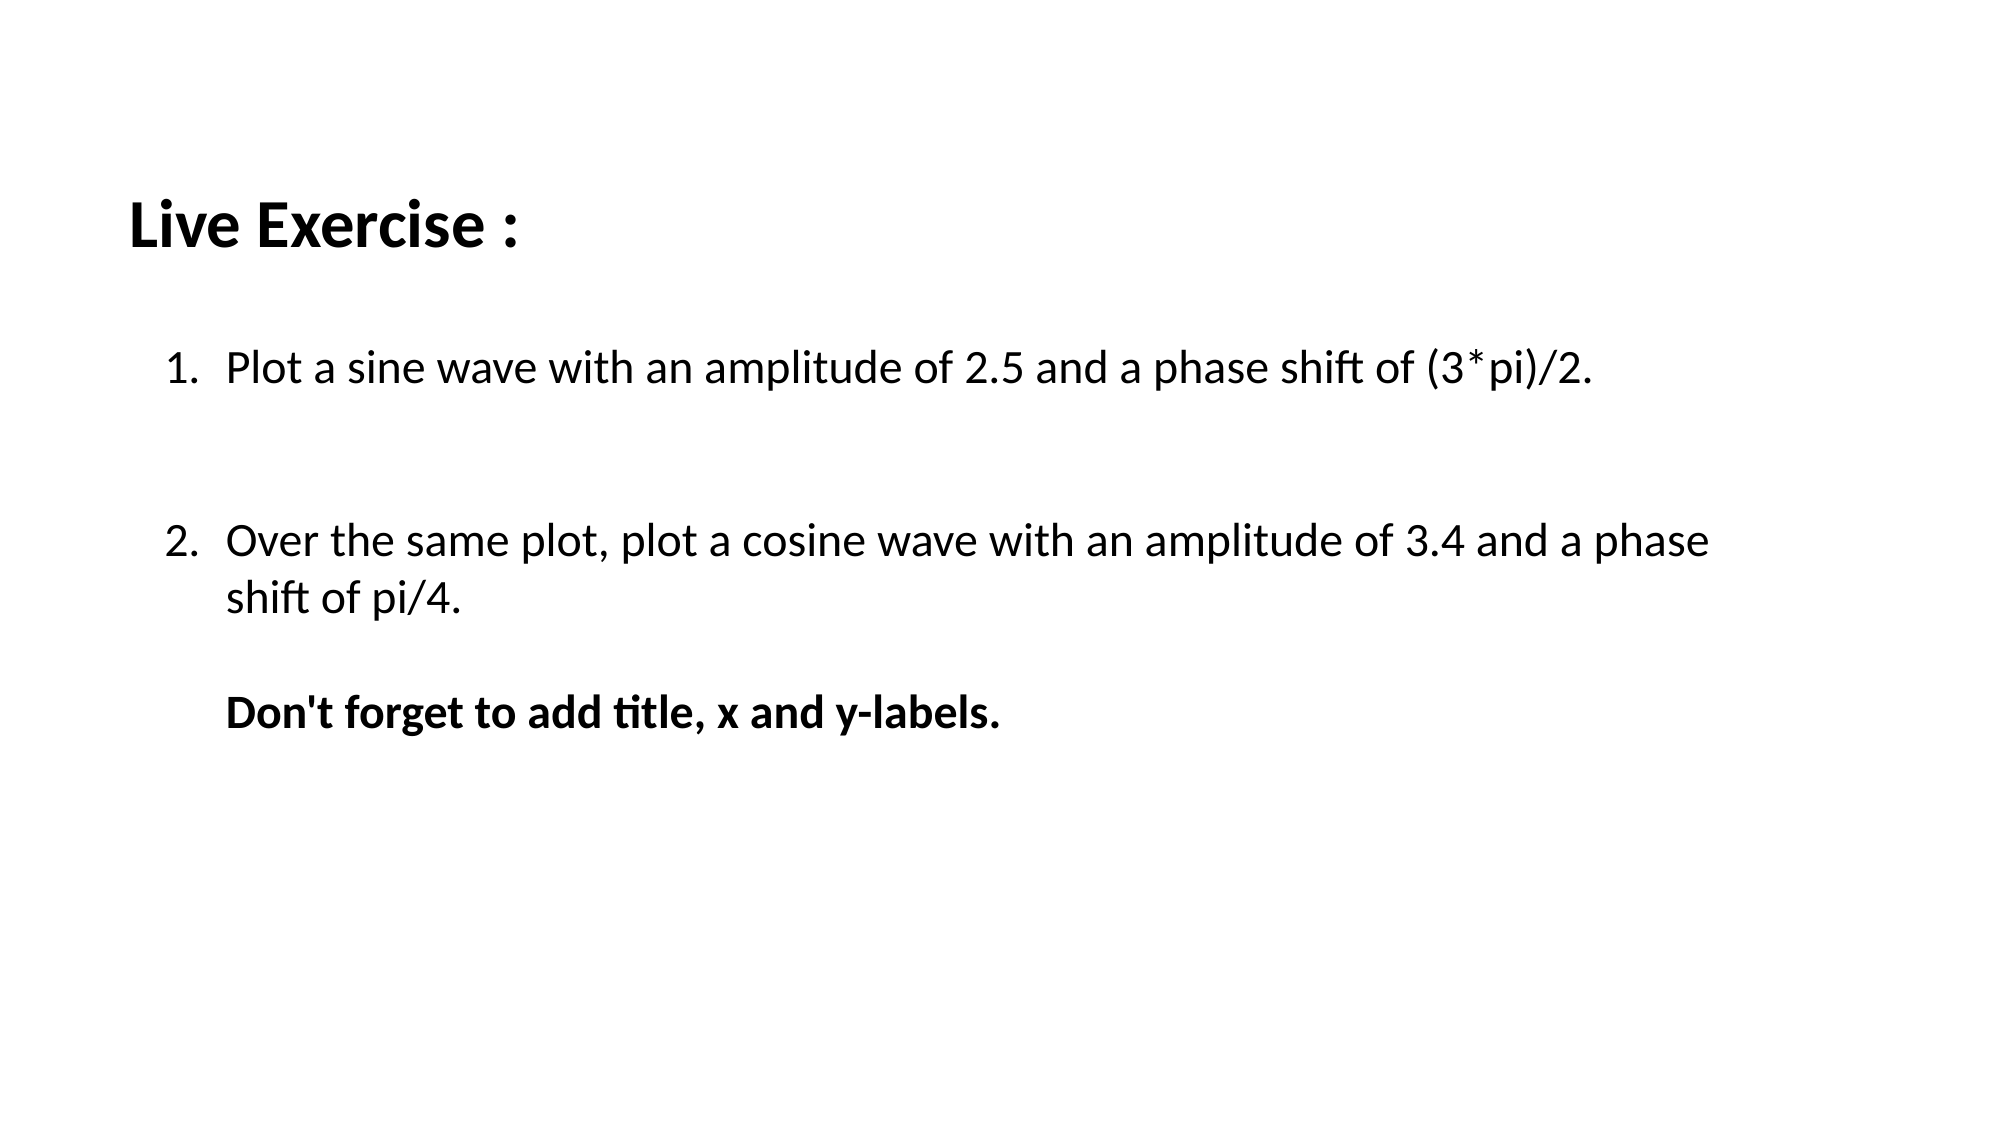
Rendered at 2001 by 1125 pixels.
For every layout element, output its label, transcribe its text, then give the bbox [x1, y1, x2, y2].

text_box Plot a sine wave with an amplitude of 2.5 and a phase shift of (3*pi)/2. Over the same plot, plot a cosine wave with an amplitude of 3.4 and a phase shift of pi/4. Don't forget to add title, x and y-labels. [135, 320, 1790, 753]
text_box Live Exercise : [114, 171, 1146, 269]
